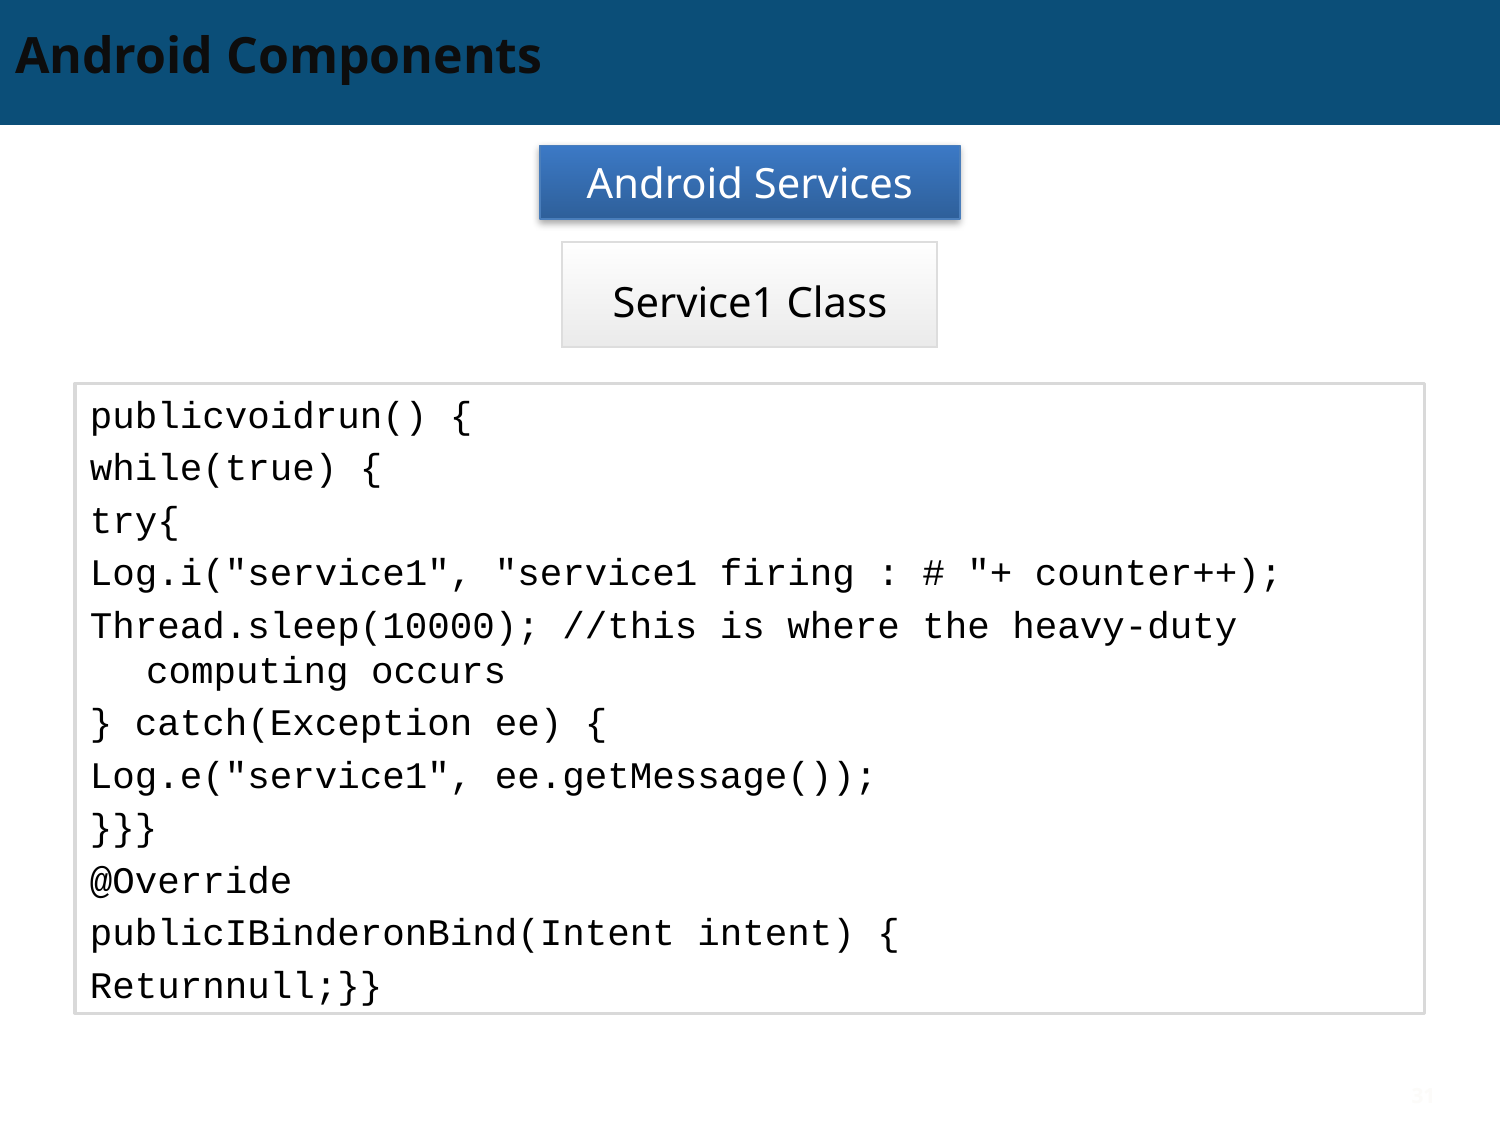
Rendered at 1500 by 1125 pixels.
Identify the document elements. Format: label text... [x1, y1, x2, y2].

title Android Components [0, 21, 1351, 86]
text_box Service1 Class [562, 241, 938, 347]
text_box publicvoidrun() { while(true) { try{ Log.i("service1", "service1 firing : # "+ counter++); Thread.sleep(10000); //this is where the heavy-duty computing occurs } catch(Exception ee) { Log.e("service1", ee.getMessage()); }}} @Override publicIBinderonBind(Intent intent) { Returnnull;}} [74, 383, 1425, 1014]
text_box Android Services [539, 145, 961, 220]
